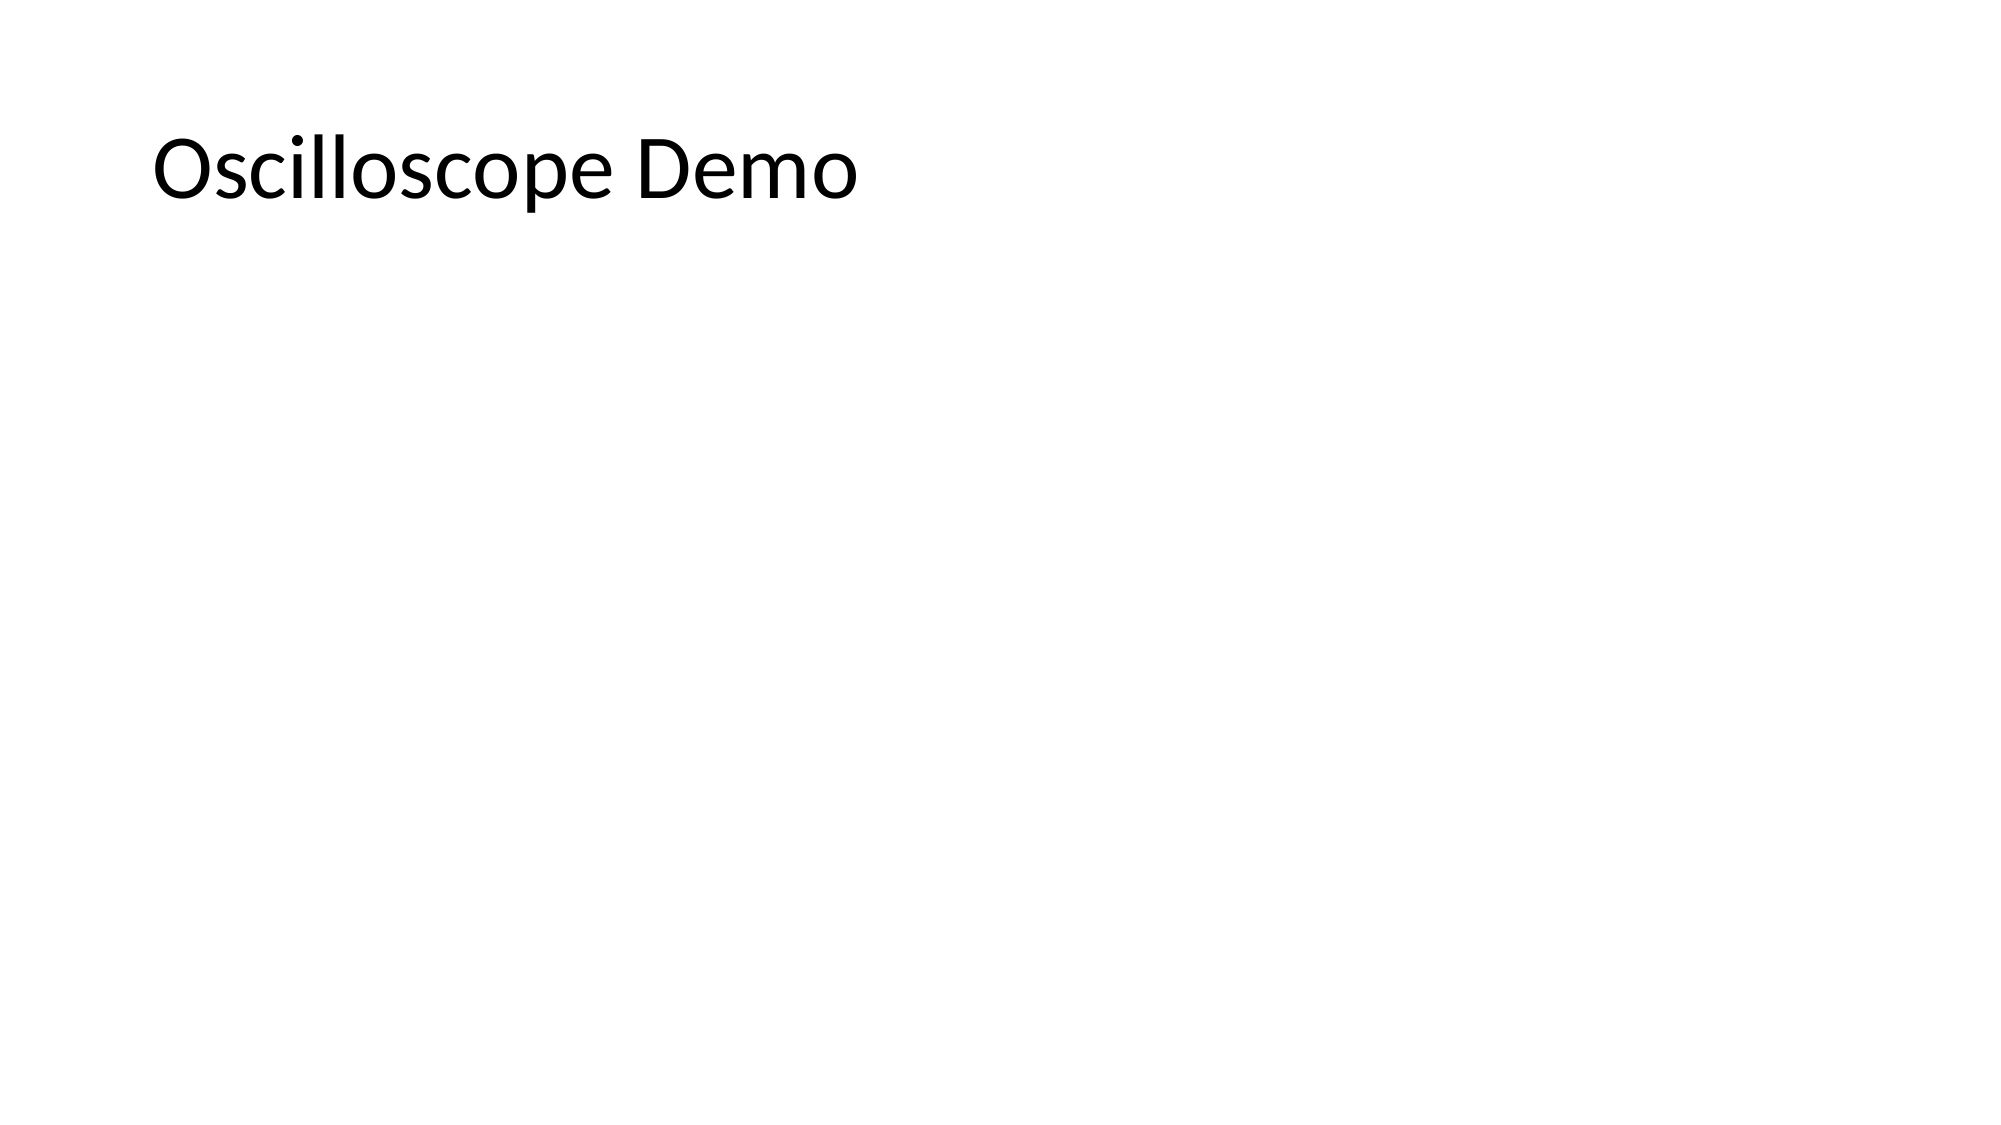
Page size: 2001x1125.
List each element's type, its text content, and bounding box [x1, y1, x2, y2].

title Oscilloscope Demo [137, 59, 1863, 278]
